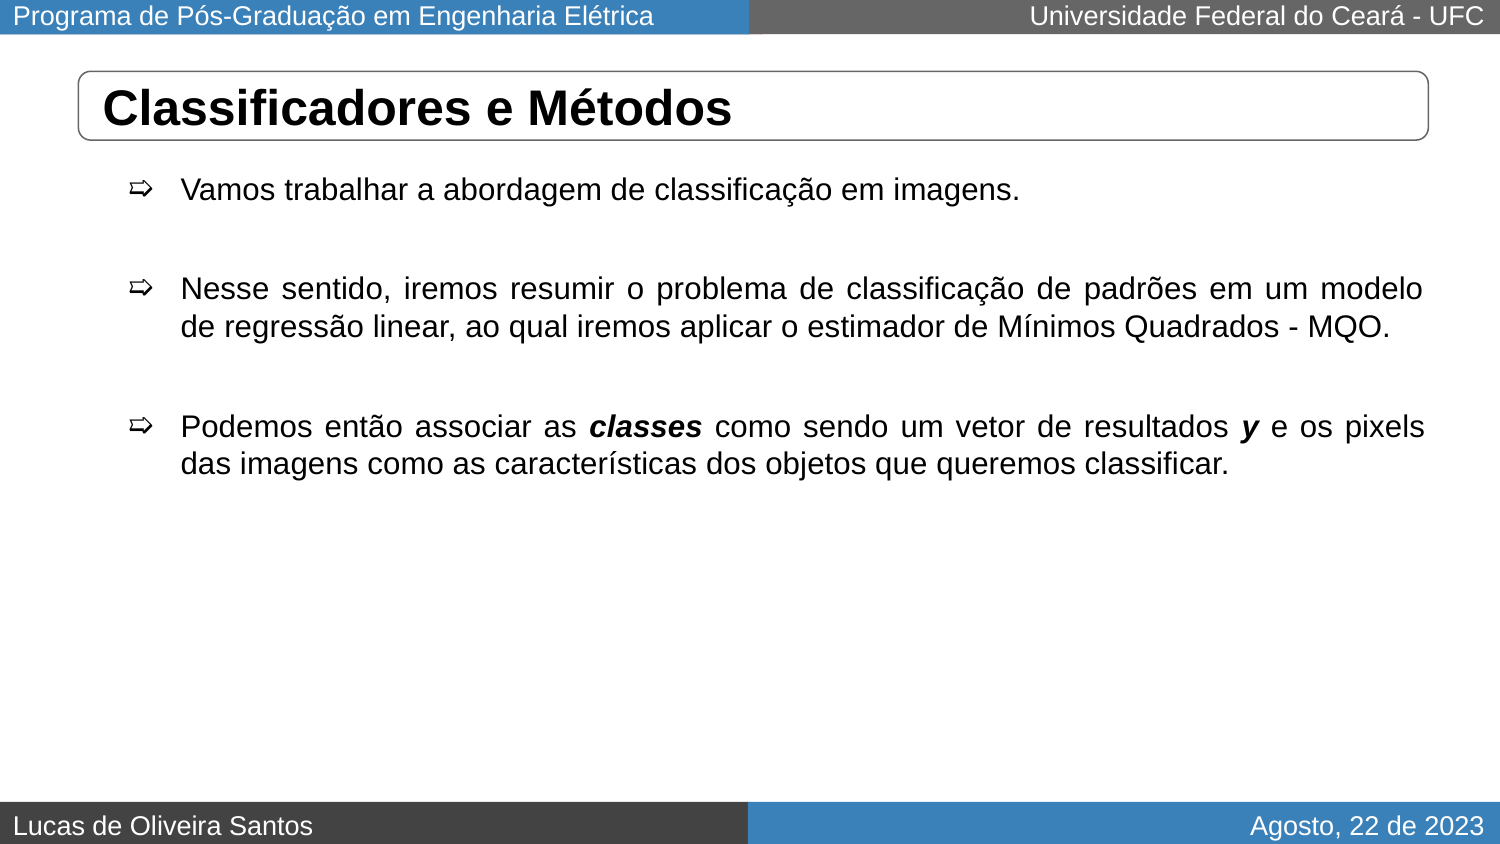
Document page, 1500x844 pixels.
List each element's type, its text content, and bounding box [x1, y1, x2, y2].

list Vamos trabalhar a abordagem de classificação em imagens. Nesse sentido, iremos resumir o problema de classificação de padrões em um modelo de regressão linear, ao qual iremos aplicar o estimador de Mínimos Quadrados - MQO. Podemos então associar as classes como sendo um vetor de resultados y e os pixels das imagens como as características dos objetos que queremos classificar. [90, 153, 1441, 615]
title Classificadores e Métodos [87, 70, 1073, 140]
